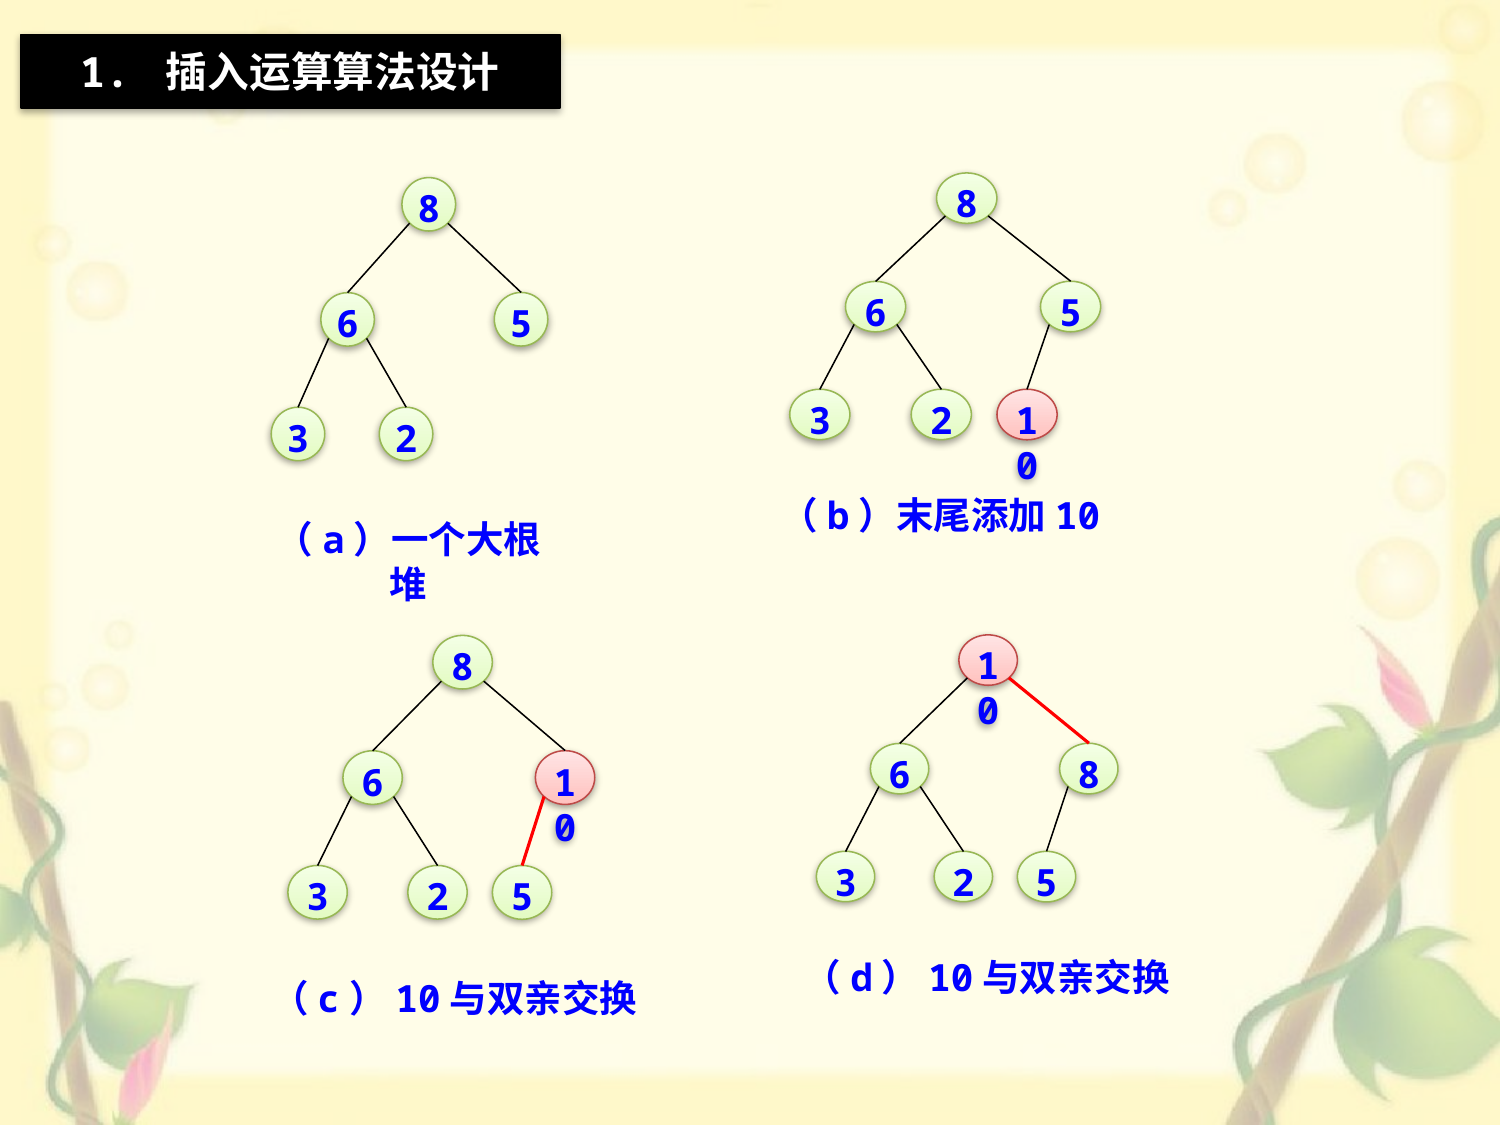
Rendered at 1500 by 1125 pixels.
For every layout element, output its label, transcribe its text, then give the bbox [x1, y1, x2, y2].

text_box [265, 635, 643, 1022]
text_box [798, 634, 1176, 1010]
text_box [776, 172, 1105, 545]
text_box 1. 插入运算算法设计 [20, 34, 561, 109]
text_box （a）一个大根堆 [265, 516, 552, 568]
text_box 5 [493, 291, 549, 347]
text_box 3 [270, 406, 326, 462]
text_box 8 [401, 176, 457, 232]
text_box 2 [378, 406, 434, 462]
text_box 6 [320, 291, 376, 347]
